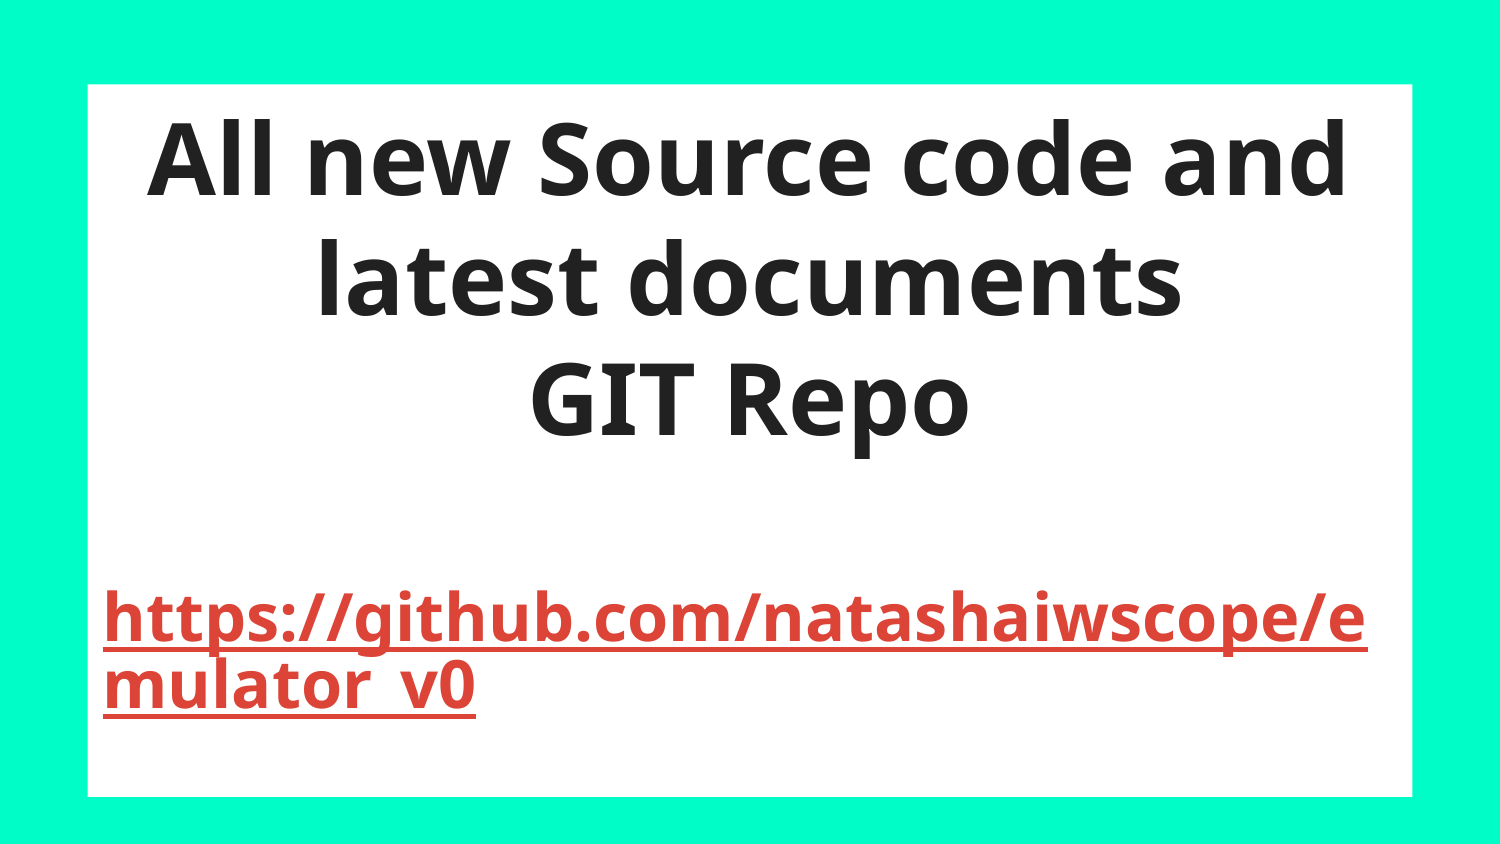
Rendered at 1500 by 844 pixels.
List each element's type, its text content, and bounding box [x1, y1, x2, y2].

title All new Source code and latest documents GIT Repo https://github.com/natashaiwscope/emulator_v0 [87, 84, 1413, 797]
